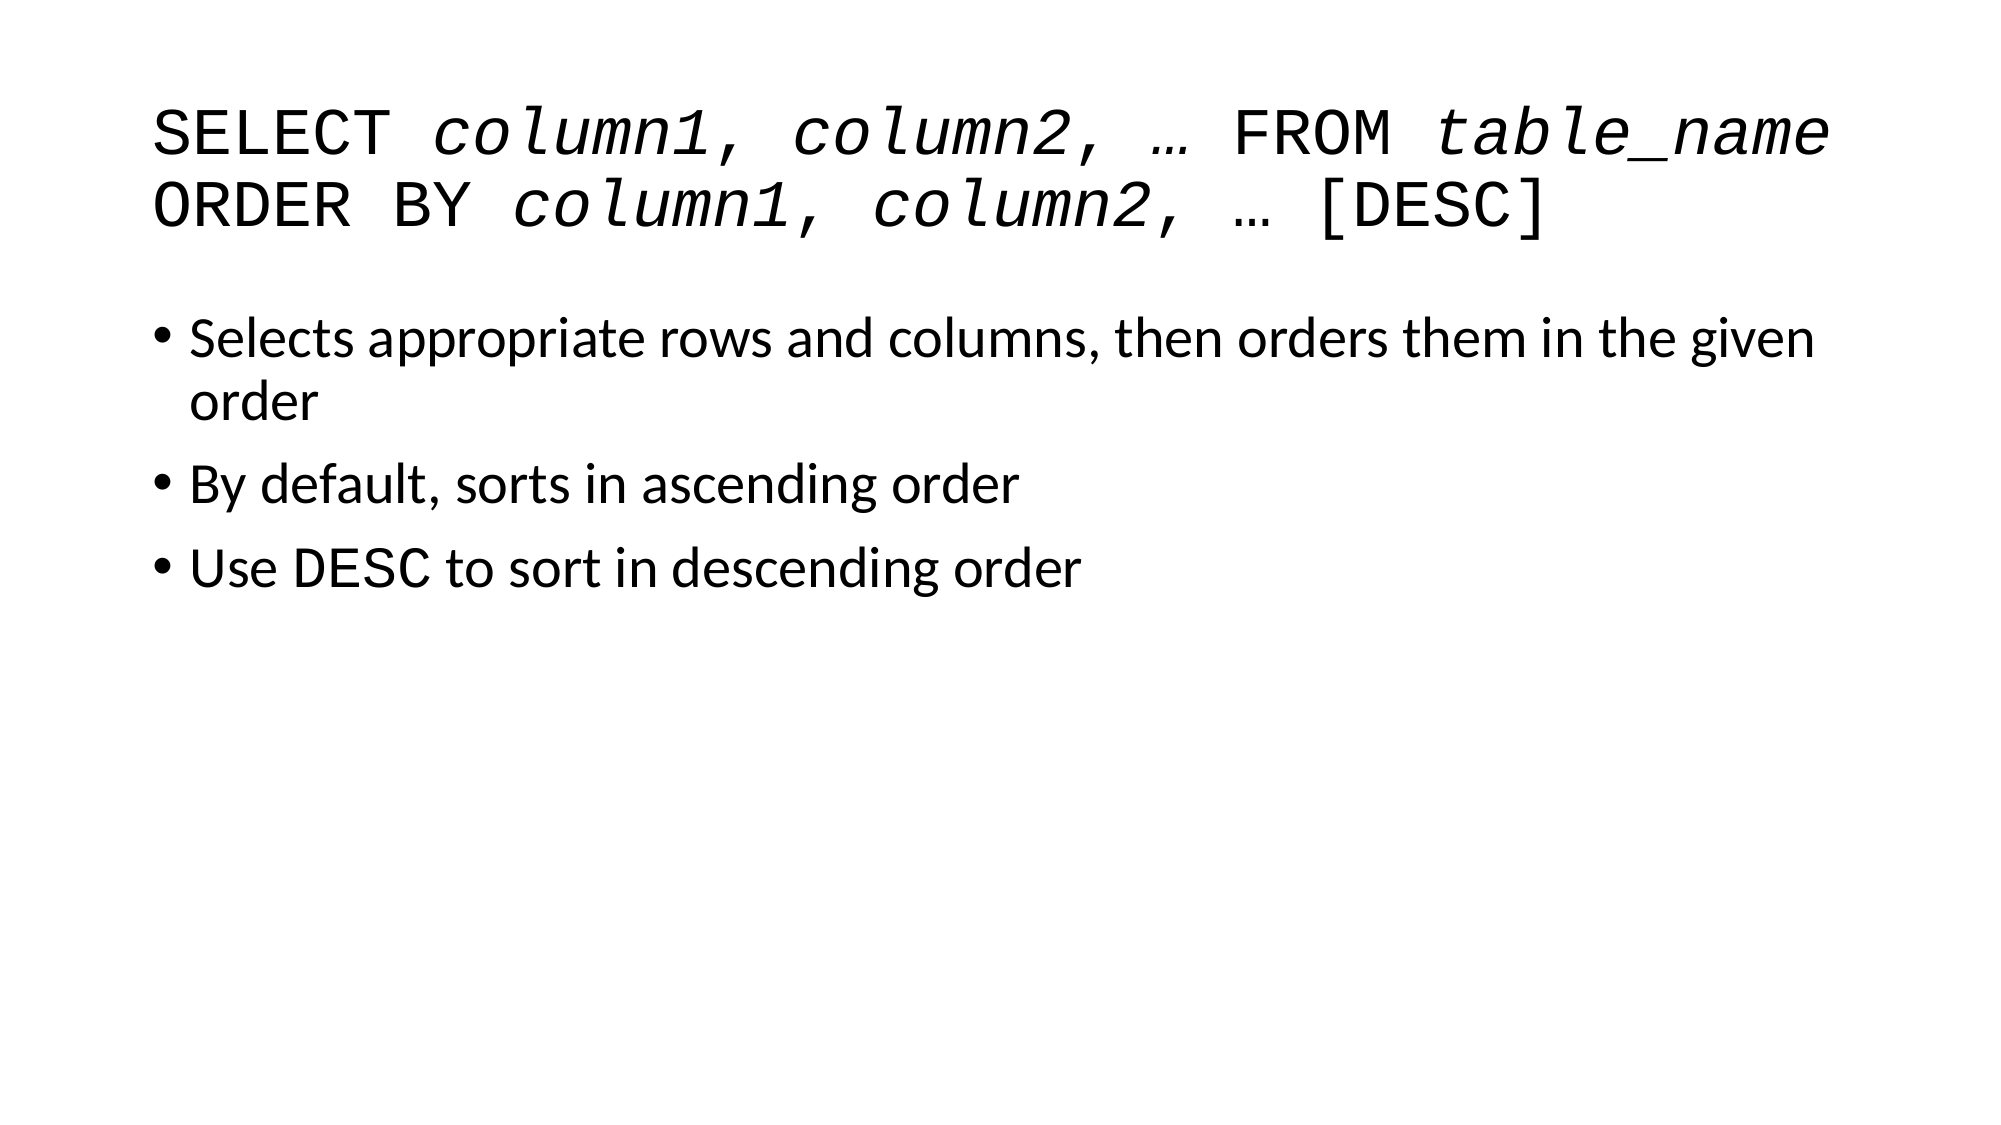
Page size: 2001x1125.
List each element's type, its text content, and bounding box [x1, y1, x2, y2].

list Selects appropriate rows and columns, then orders them in the given order By default, sorts in ascending order Use DESC to sort in descending order [137, 299, 1863, 1014]
title SELECT column1, column2, … FROM table_name ORDER BY column1, column2, … [DESC] [137, 59, 1863, 278]
